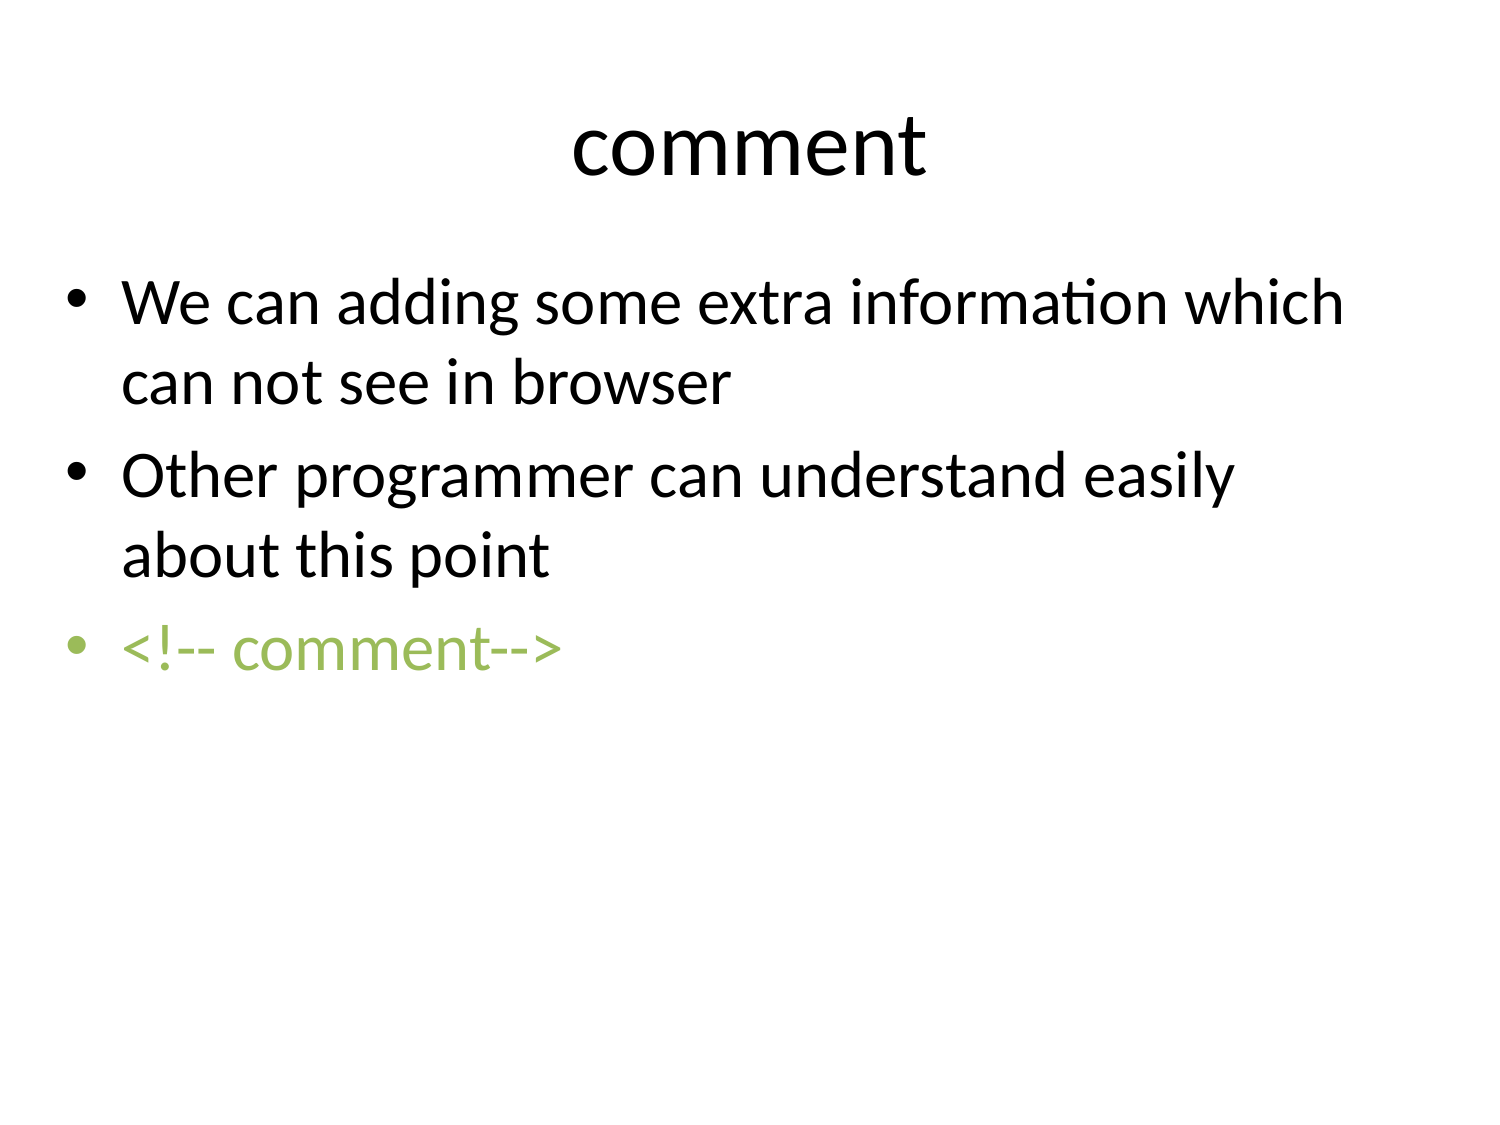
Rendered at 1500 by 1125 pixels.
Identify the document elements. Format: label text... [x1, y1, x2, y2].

list We can adding some extra information which can not see in browser Other programmer can understand easily about this point <!-- comment--> [50, 249, 1400, 993]
title comment [75, 45, 1425, 233]
